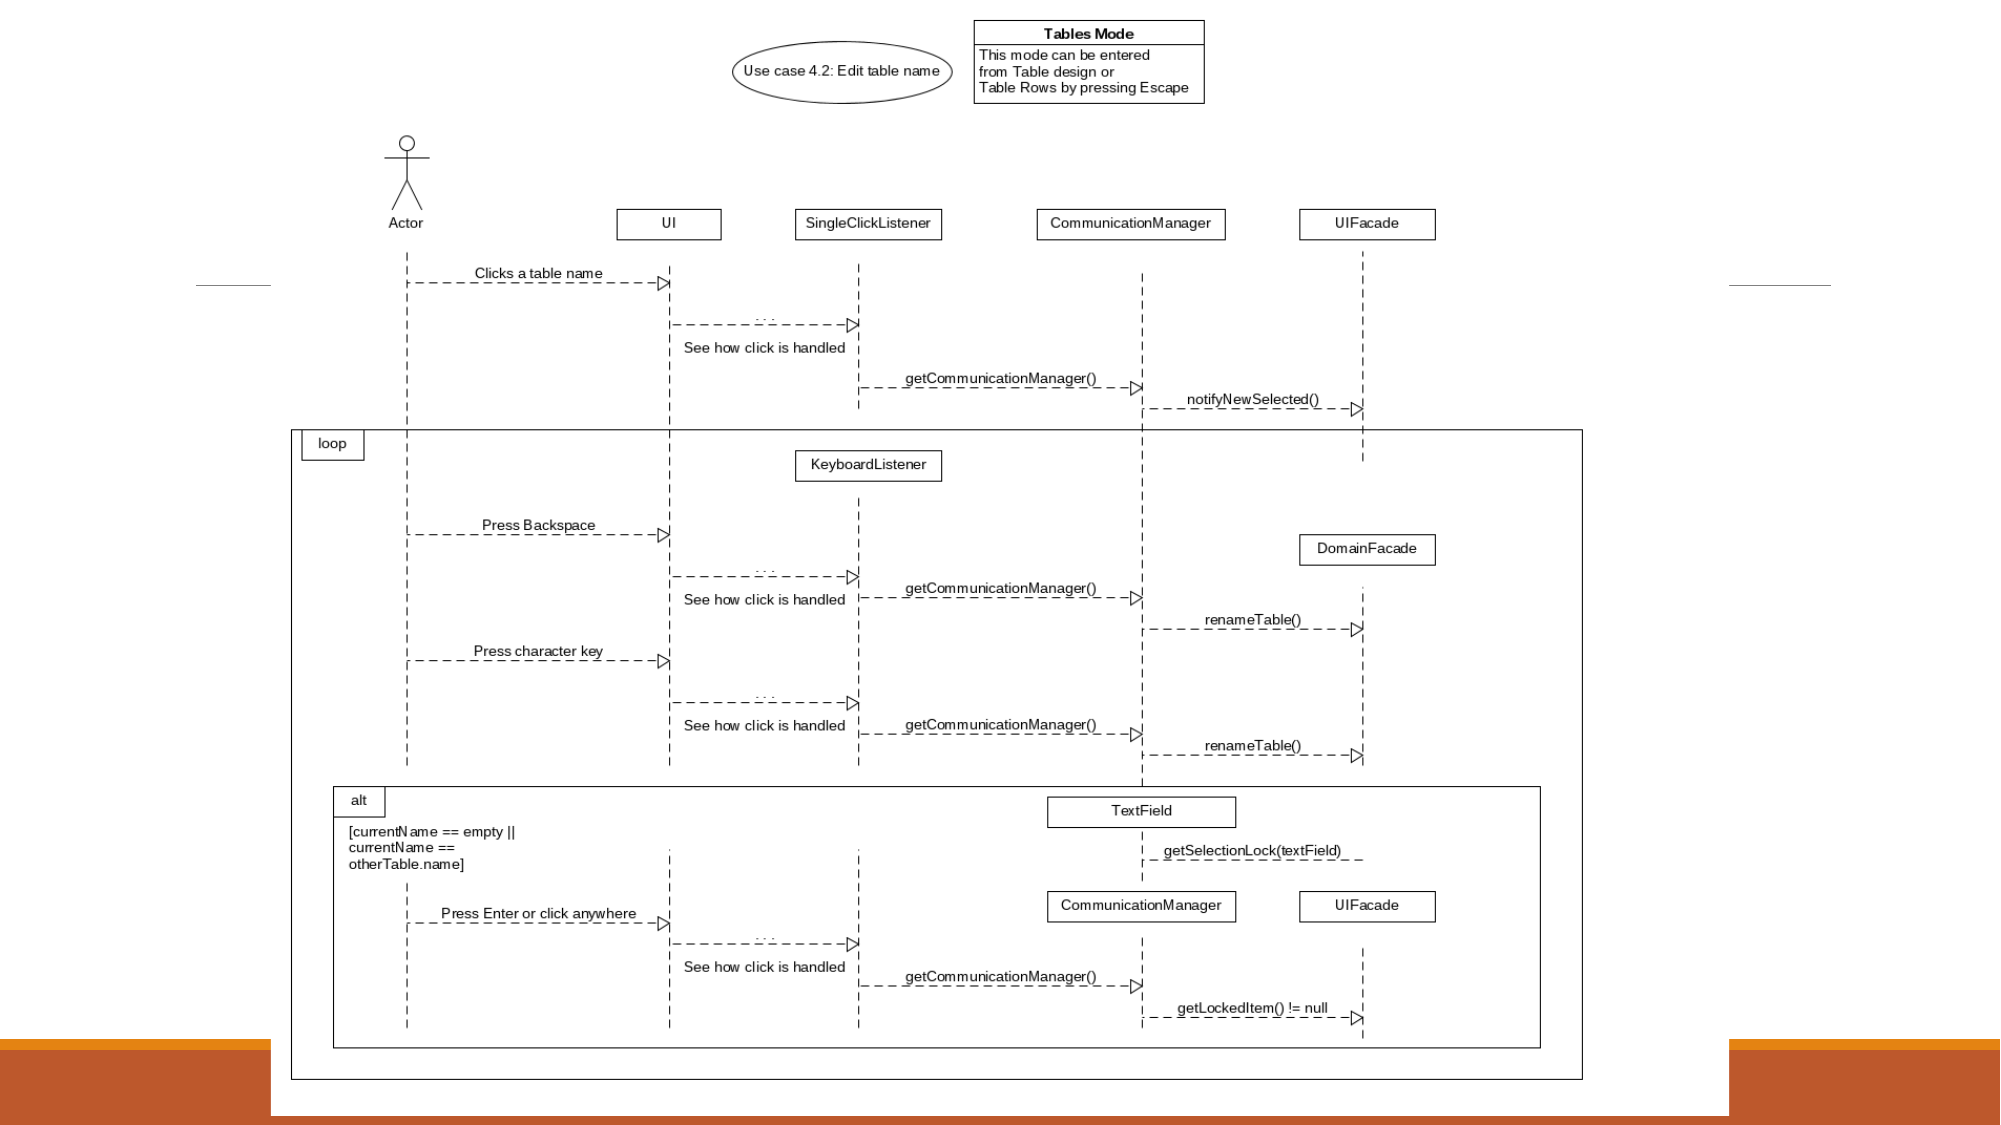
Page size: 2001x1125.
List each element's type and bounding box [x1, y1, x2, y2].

picture [270, 0, 1730, 1116]
